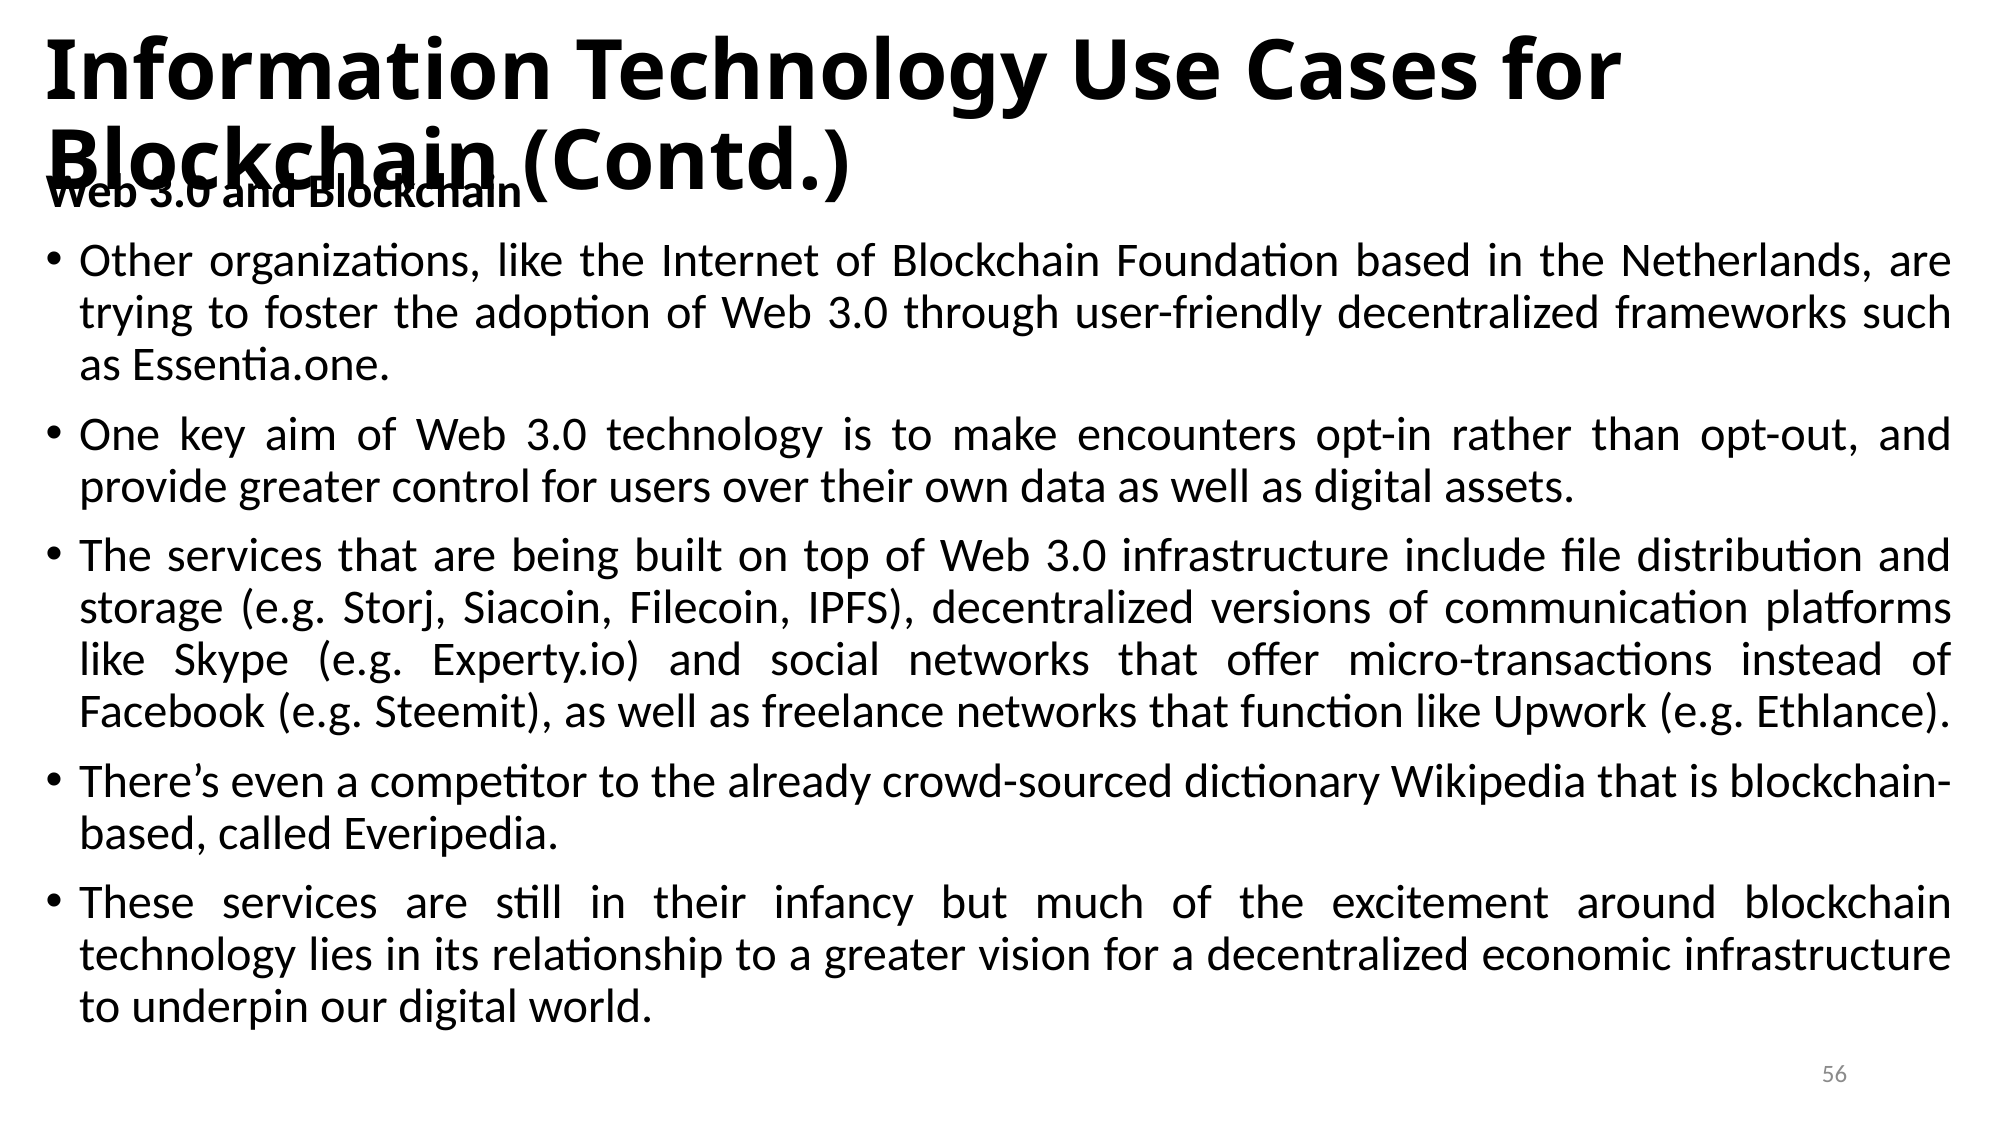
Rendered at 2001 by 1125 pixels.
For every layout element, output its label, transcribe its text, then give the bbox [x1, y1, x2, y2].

title Information Technology Use Cases for Blockchain (Contd.) [30, 0, 1984, 236]
slide_number 56 [1412, 1042, 1863, 1103]
list Web 3.0 and Blockchain Other organizations, like the Internet of Blockchain Foundation based in the Netherlands, are trying to foster the adoption of Web 3.0 through user-friendly decentralized frameworks such as Essentia.one. One key aim of Web 3.0 technology is to make encounters opt-in rather than opt-out, and provide greater control for users over their own data as well as digital assets. The services that are being built on top of Web 3.0 infrastructure include file distribution and storage (e.g. Storj, Siacoin, Filecoin, IPFS), decentralized versions of communication platforms like Skype (e.g. Experty.io) and social networks that offer micro-transactions instead of Facebook (e.g. Steemit), as well as freelance networks that function like Upwork (e.g. Ethlance). There’s even a competitor to the already crowd-sourced dictionary Wikipedia that is blockchain-based, called Everipedia. These services are still in their infancy but much of the excitement around blockchain technology lies in its relationship to a greater vision for a decentralized economic infrastructure to underpin our digital world. [30, 158, 1970, 1103]
